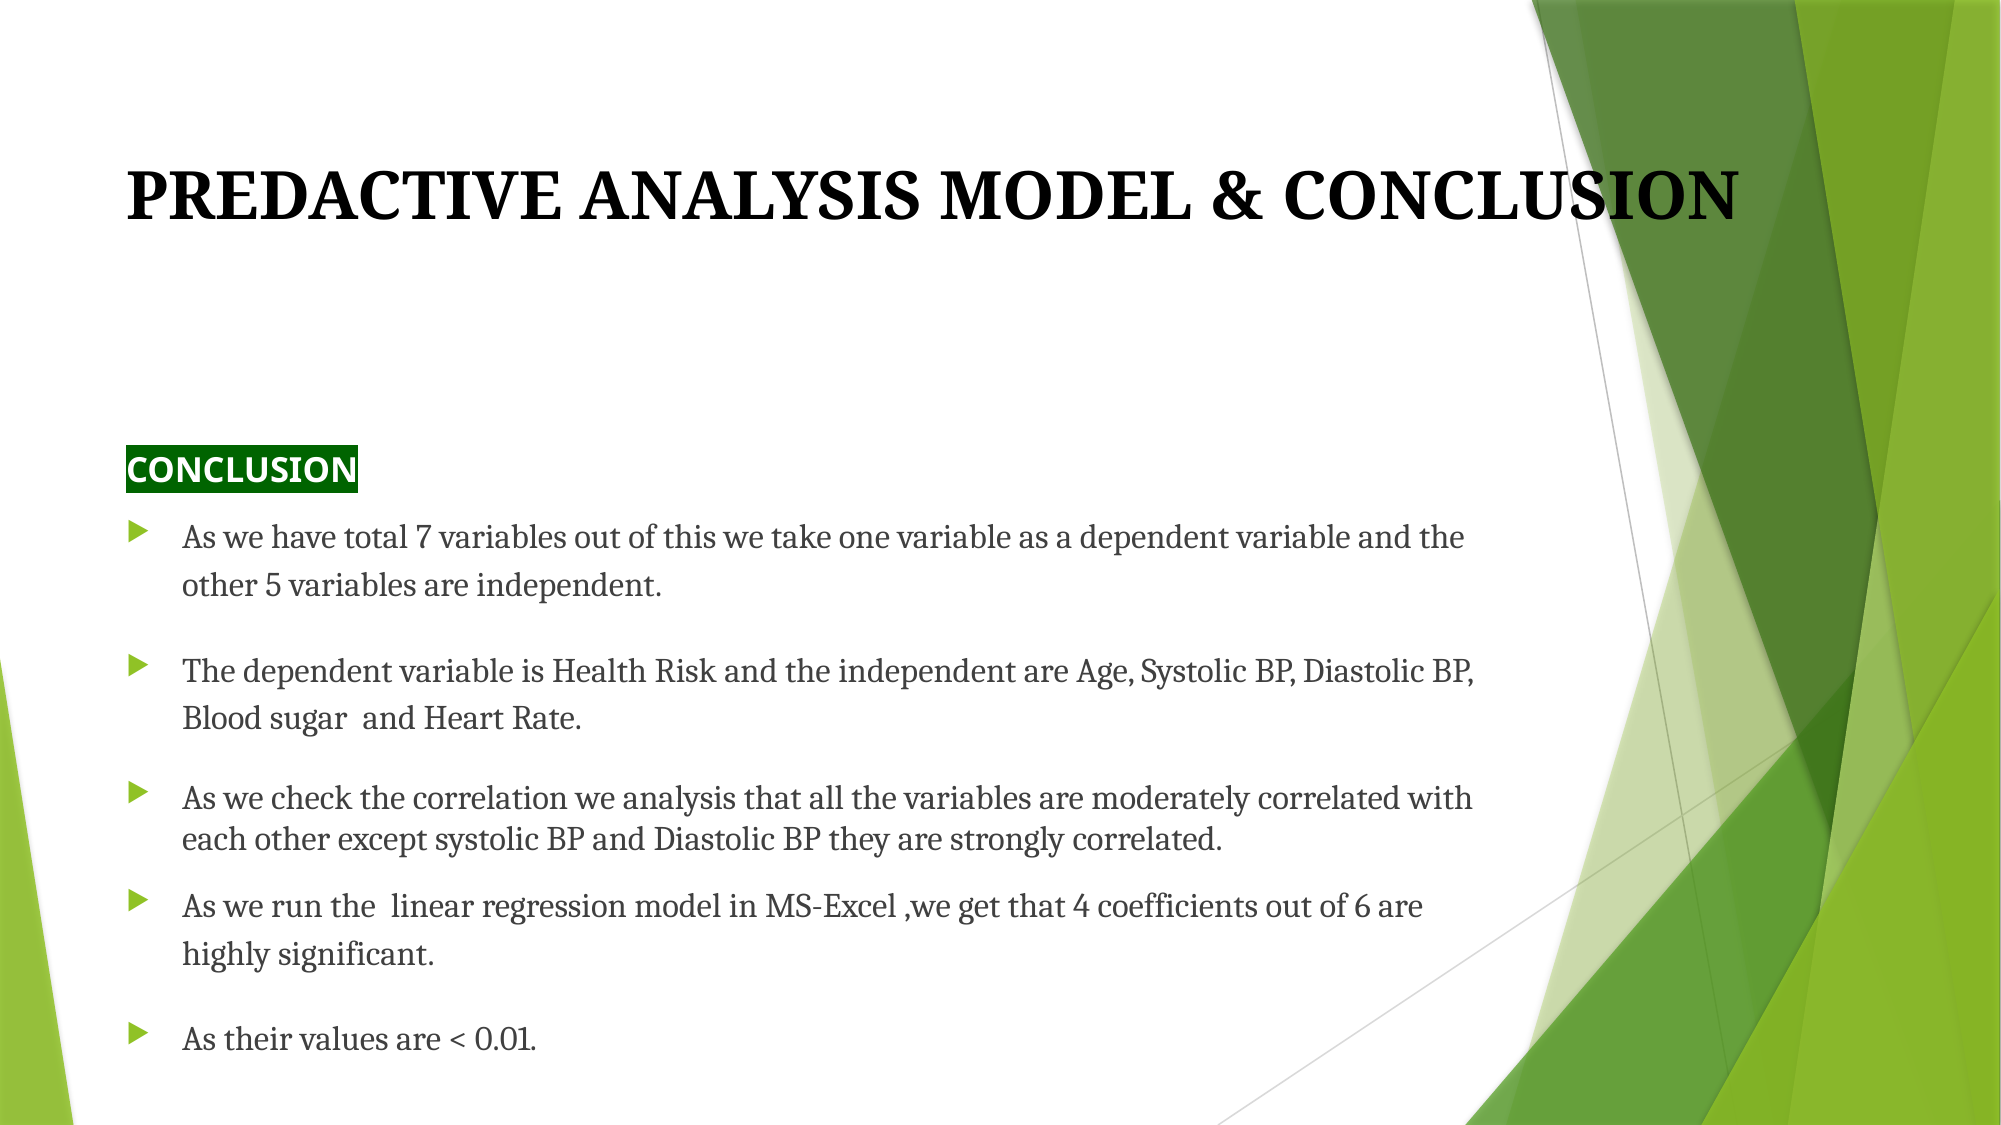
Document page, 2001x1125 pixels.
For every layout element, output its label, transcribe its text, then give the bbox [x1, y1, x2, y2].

list CONCLUSION As we have total 7 variables out of this we take one variable as a dependent variable and the other 5 variables are independent. The dependent variable is Health Risk and the independent are Age, Systolic BP, Diastolic BP, Blood sugar and Heart Rate. As we check the correlation we analysis that all the variables are moderately correlated with each other except systolic BP and Diastolic BP they are strongly correlated. As we run the linear regression model in MS-Excel ,we get that 4 coefficients out of 6 are highly significant. As their values are < 0.01. [111, 354, 1522, 1066]
title PREDACTIVE ANALYSIS MODEL & CONCLUSION [111, 133, 1837, 182]
